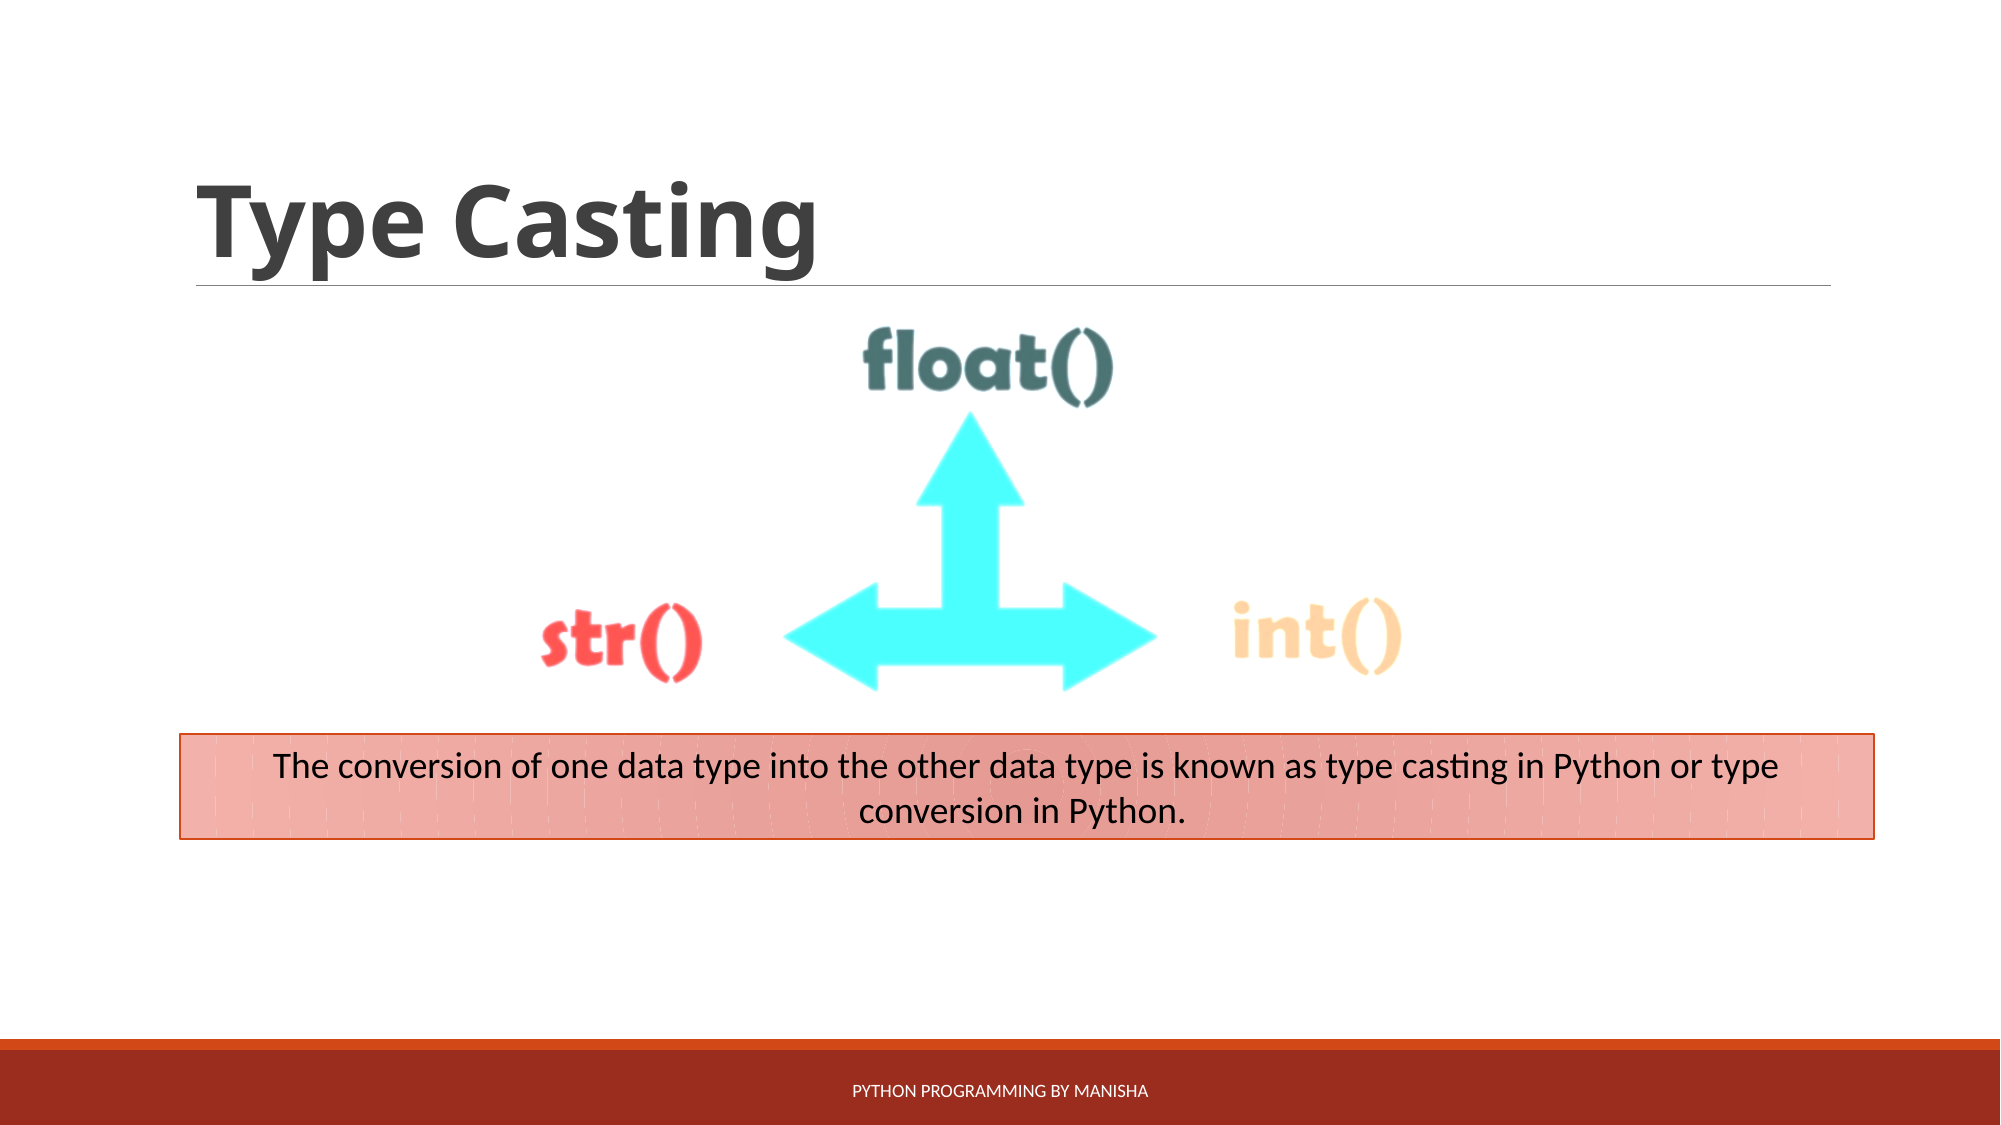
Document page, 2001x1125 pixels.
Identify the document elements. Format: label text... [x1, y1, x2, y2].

title Type Casting [180, 47, 1830, 285]
picture [523, 308, 1407, 697]
footer Python Programming by Manisha [604, 1059, 1396, 1120]
text_box The conversion of one data type into the other data type is known as type casting in Python or type conversion in Python. [179, 733, 1875, 840]
